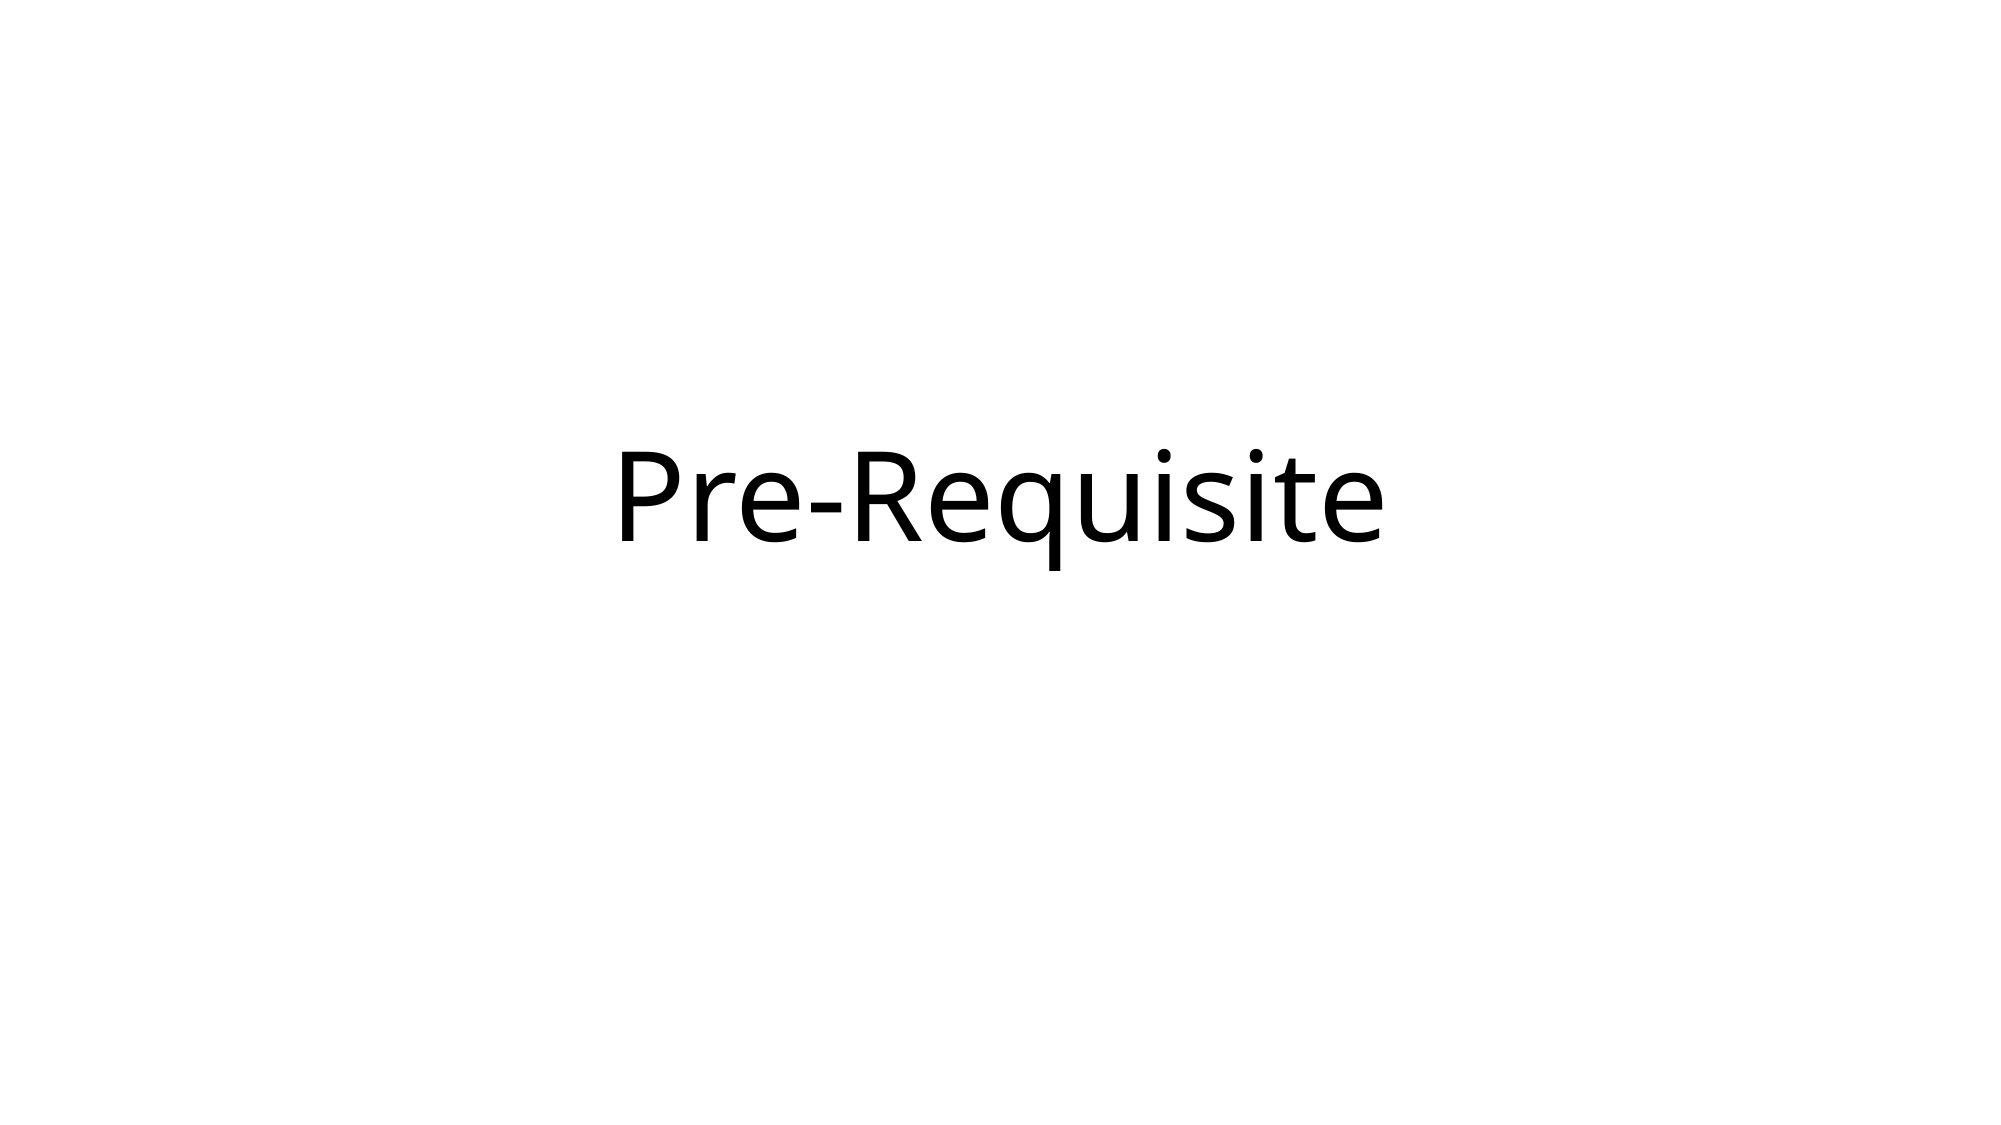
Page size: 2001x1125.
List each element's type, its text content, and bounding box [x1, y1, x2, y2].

title Pre-Requisite [249, 184, 1750, 576]
